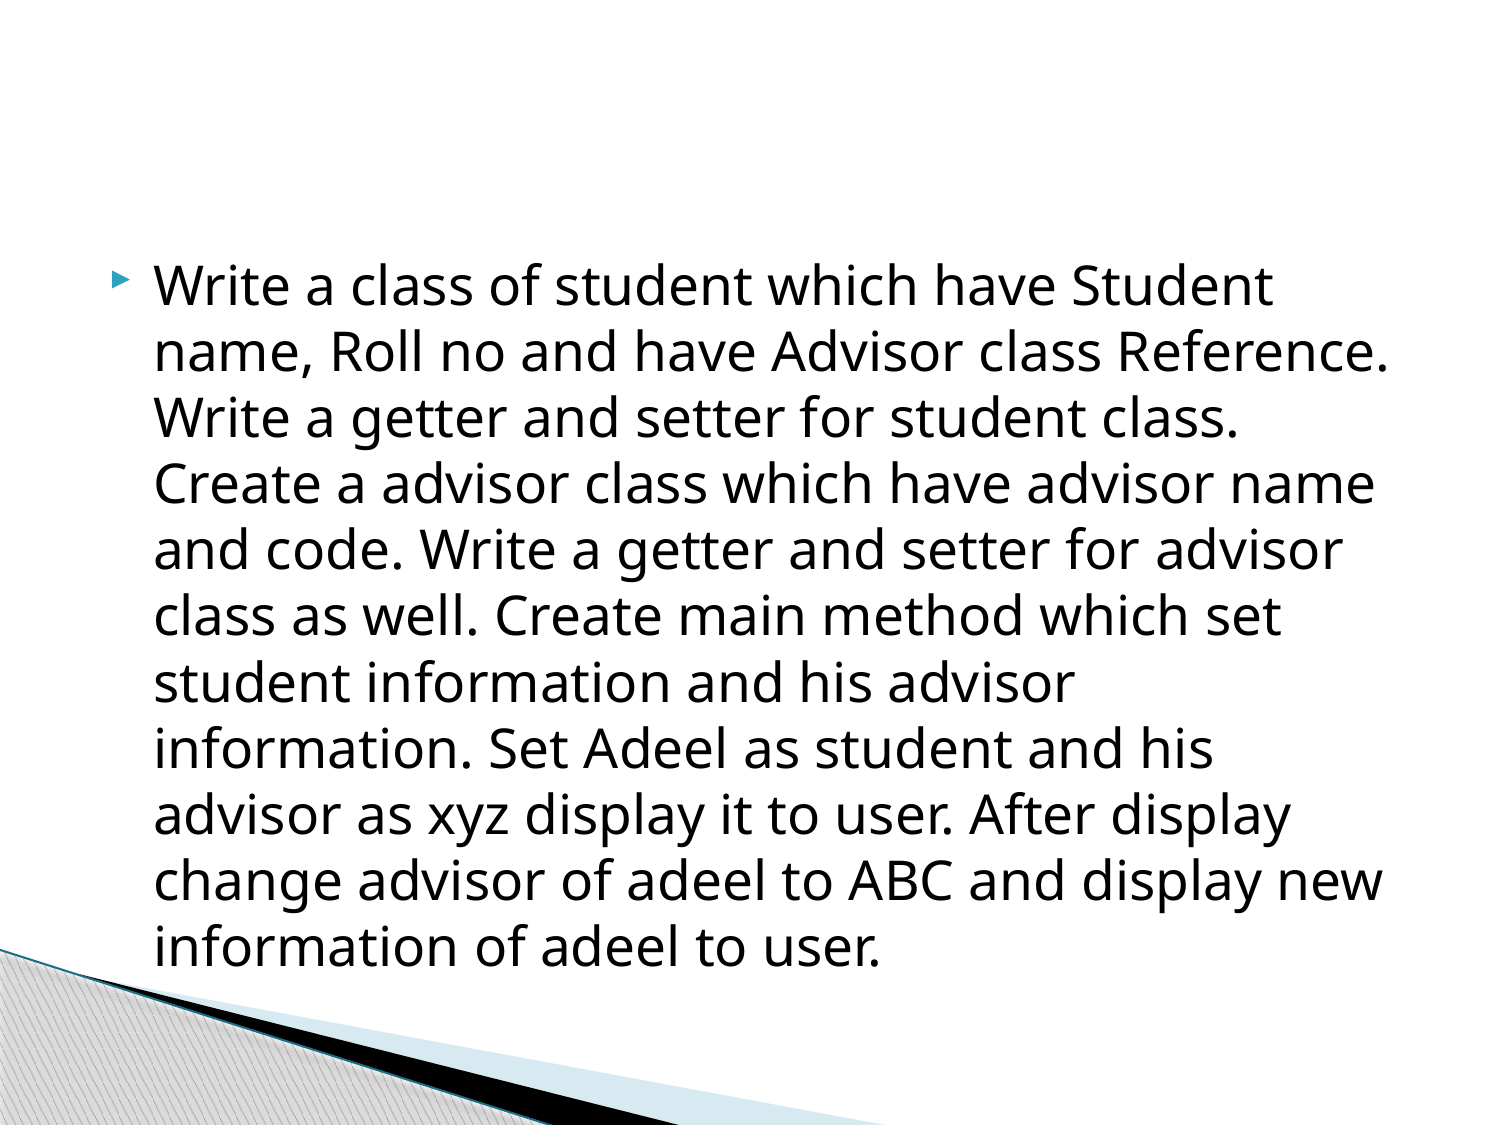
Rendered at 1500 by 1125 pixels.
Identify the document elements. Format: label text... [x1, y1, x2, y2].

list Write a class of student which have Student name, Roll no and have Advisor class Reference. Write a getter and setter for student class. Create a advisor class which have advisor name and code. Write a getter and setter for advisor class as well. Create main method which set student information and his advisor information. Set Adeel as student and his advisor as xyz display it to user. After display change advisor of adeel to ABC and display new information of adeel to user. [75, 243, 1425, 986]
